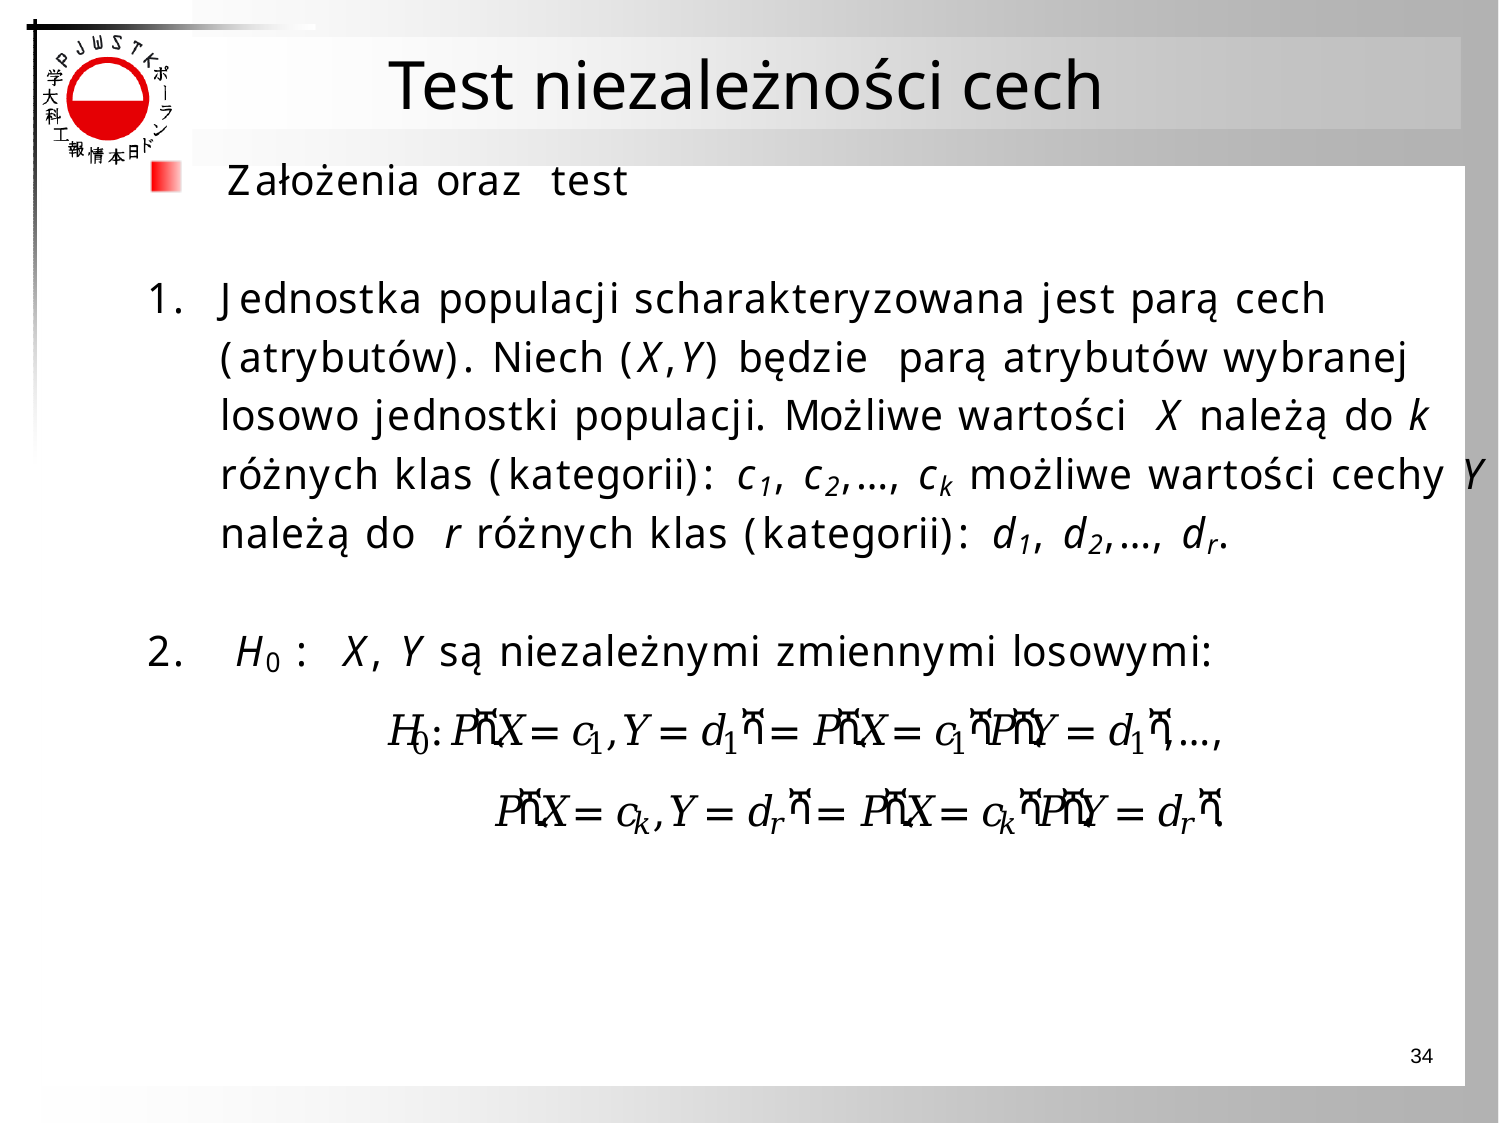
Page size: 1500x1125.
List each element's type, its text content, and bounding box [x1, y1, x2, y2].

title Test niezależności cech [194, 30, 1318, 136]
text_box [111, 153, 1500, 1070]
